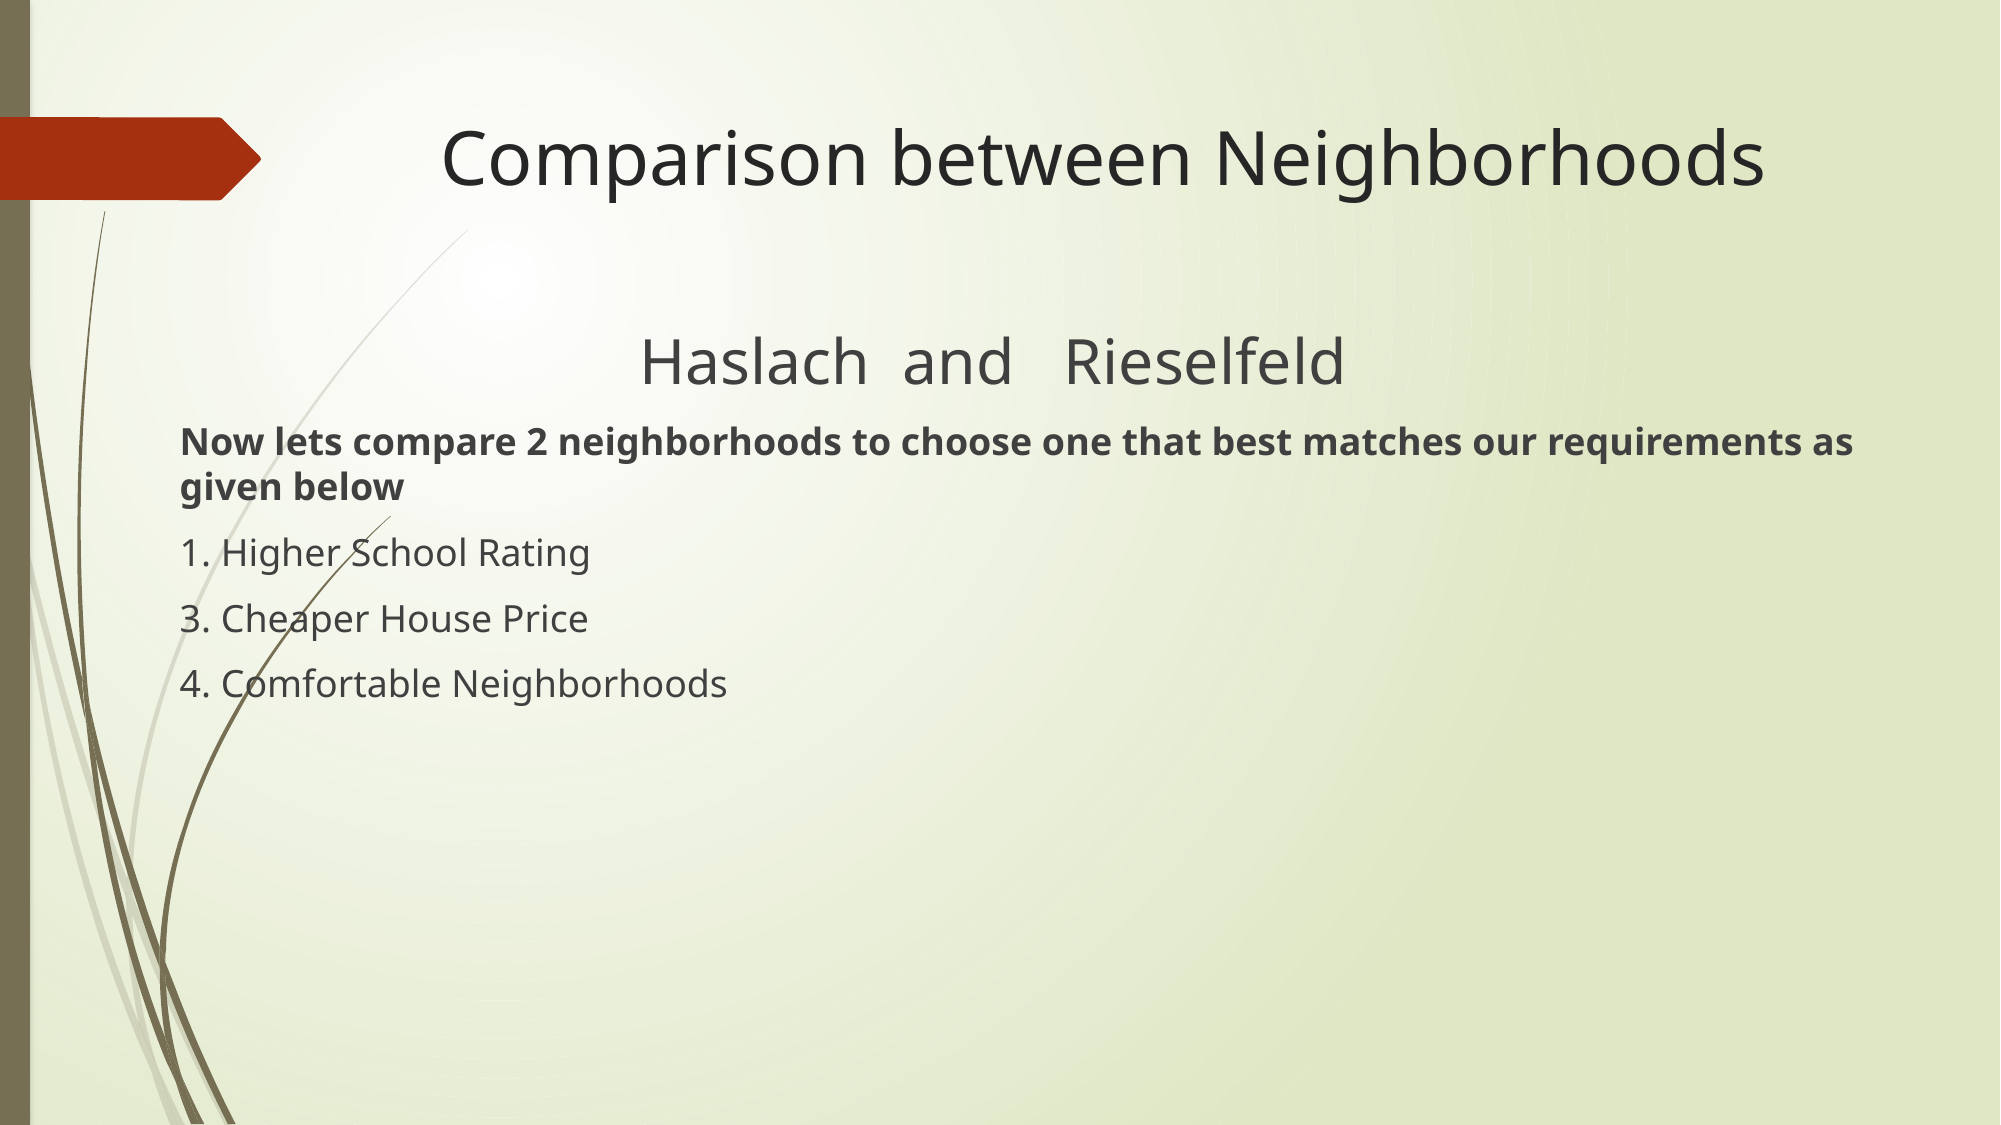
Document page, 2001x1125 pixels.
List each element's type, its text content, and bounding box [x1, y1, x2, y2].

list Haslach and Rieselfeld Now lets compare 2 neighborhoods to choose one that best matches our requirements as given below 1. Higher School Rating 3. Cheaper House Price 4. Comfortable Neighborhoods [164, 314, 1894, 1045]
title Comparison between Neighborhoods [425, 102, 1888, 313]
